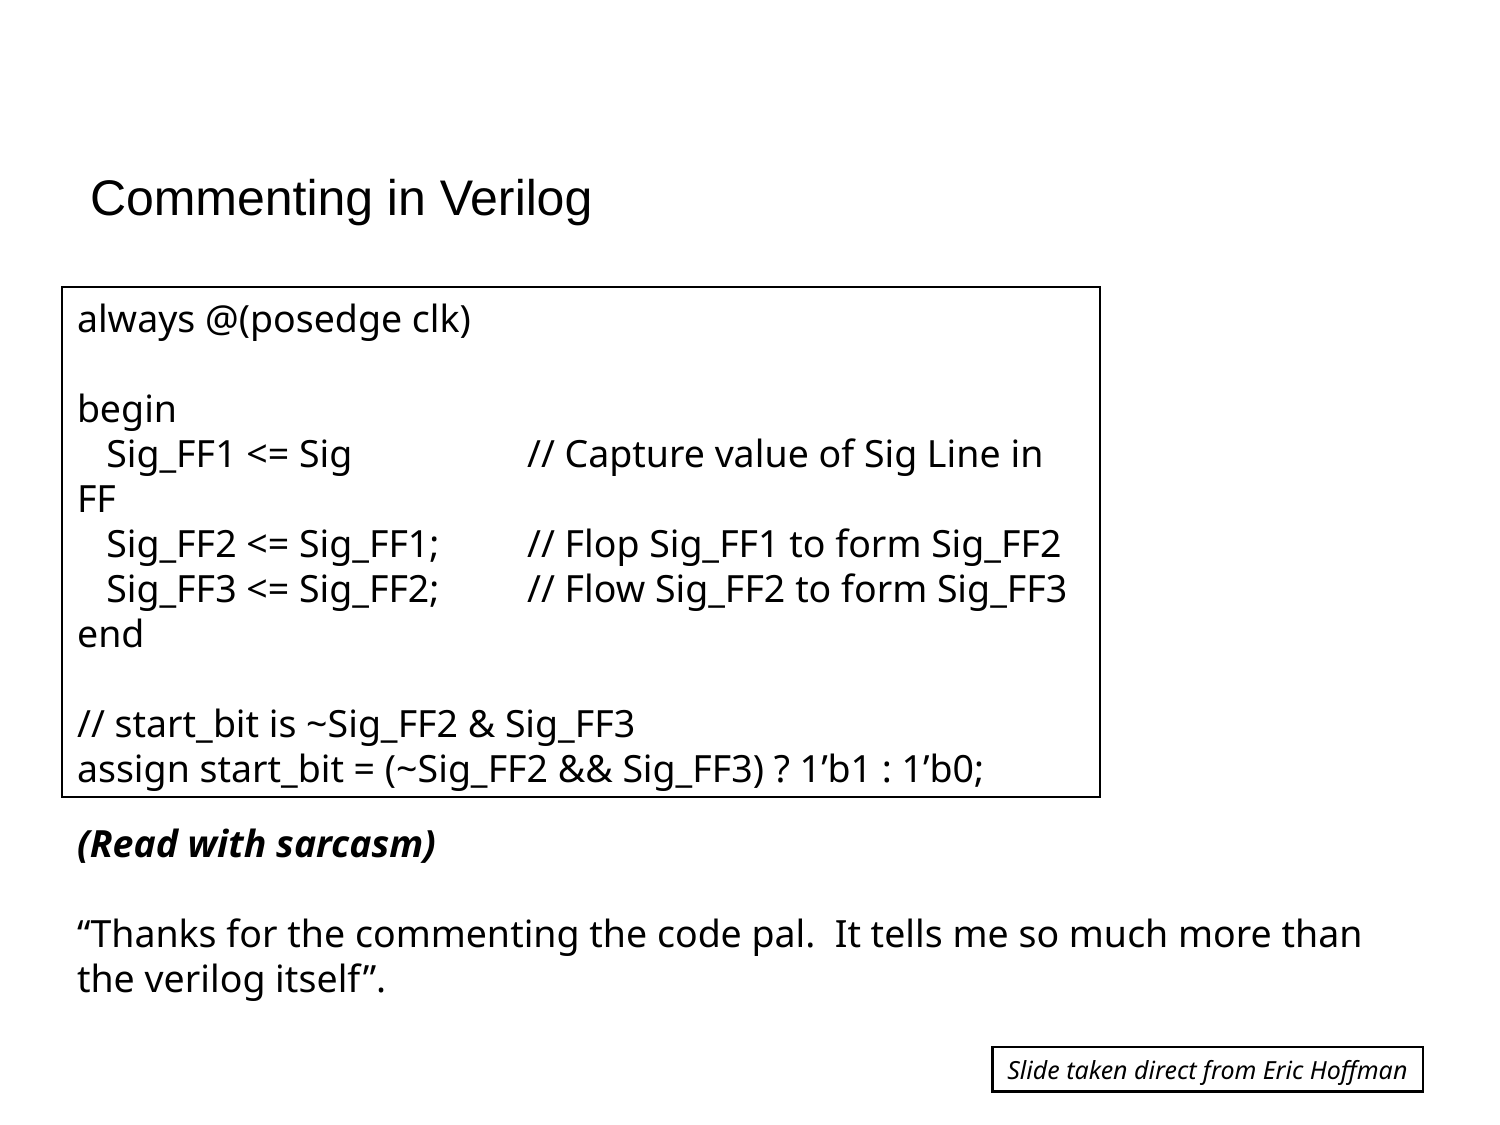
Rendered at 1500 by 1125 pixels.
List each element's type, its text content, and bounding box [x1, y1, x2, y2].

text_box Slide taken direct from Eric Hoffman [992, 1046, 1424, 1092]
text_box always @(posedge clk) begin Sig_FF1 <= Sig // Capture value of Sig Line in FF Sig_FF2 <= Sig_FF1; // Flop Sig_FF1 to form Sig_FF2 Sig_FF3 <= Sig_FF2; // Flow Sig_FF2 to form Sig_FF3 end // start_bit is ~Sig_FF2 & Sig_FF3 assign start_bit = (~Sig_FF2 && Sig_FF3) ? 1’b1 : 1’b0; [62, 287, 1100, 798]
text_box (Read with sarcasm) “Thanks for the commenting the code pal. It tells me so much more than the verilog itself”. [62, 812, 1413, 1053]
title Commenting in Verilog [75, 45, 1425, 233]
